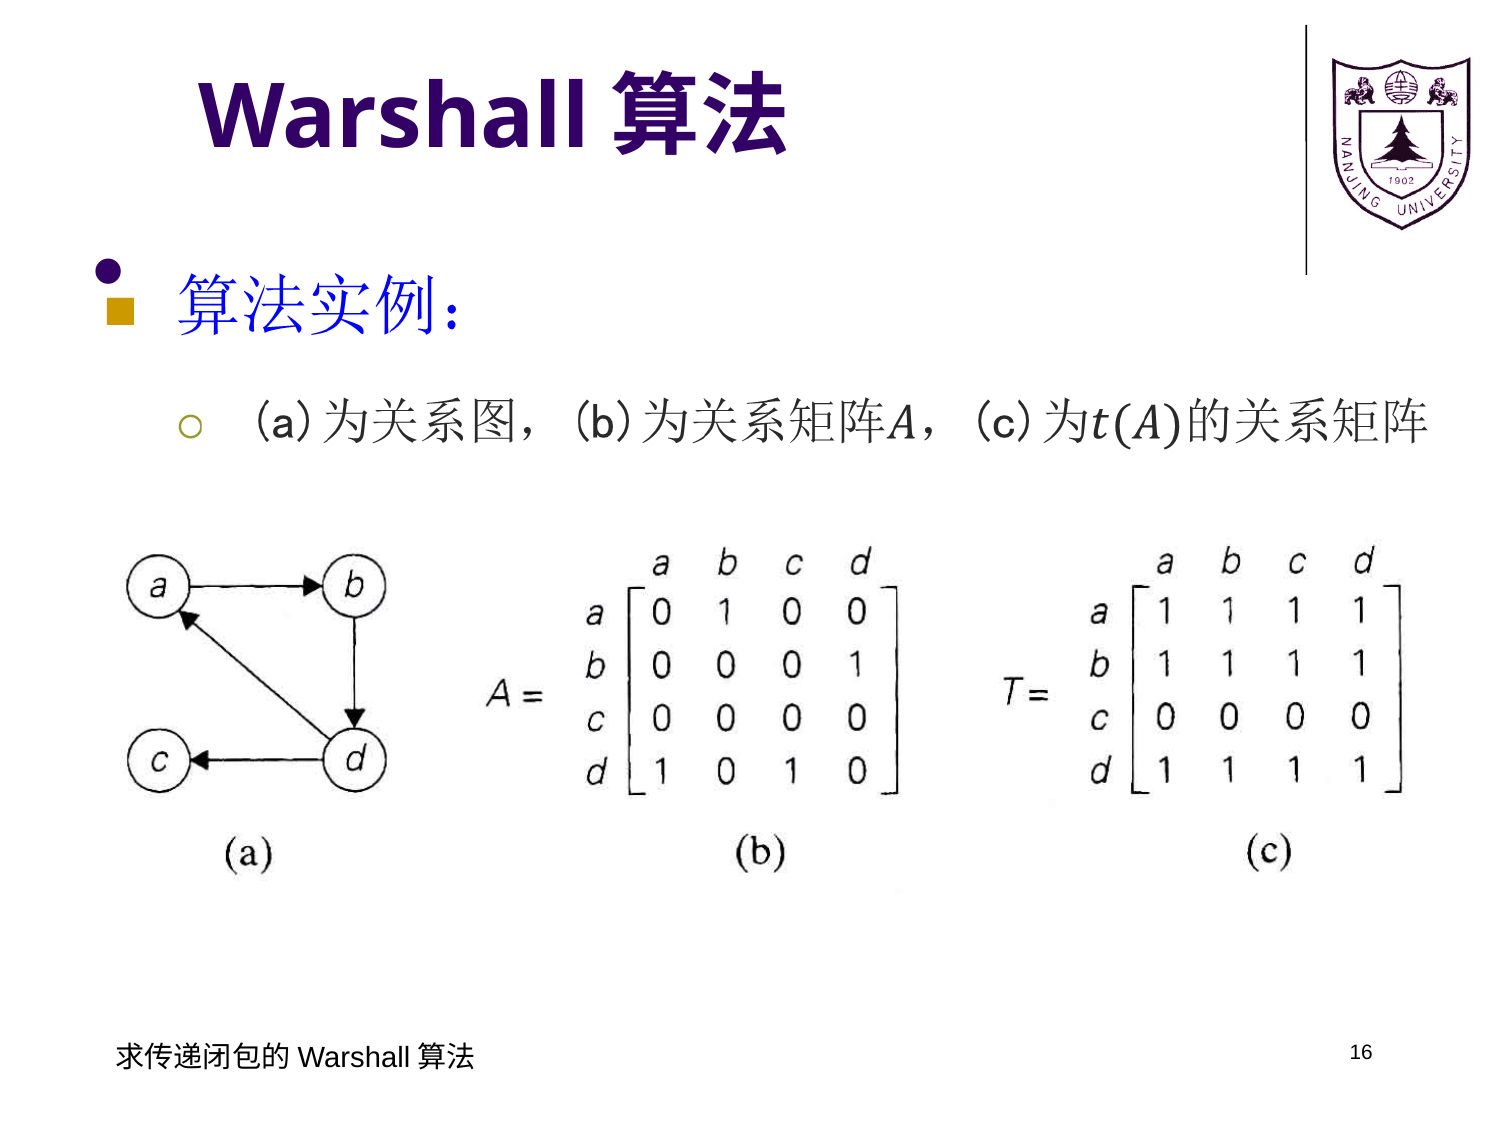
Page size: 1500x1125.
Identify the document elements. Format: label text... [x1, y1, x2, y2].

title Warshall算法 [183, 54, 1223, 173]
picture [111, 538, 1424, 893]
picture [1328, 51, 1481, 235]
slide_number 16 [1234, 1030, 1388, 1107]
slide_number 求传递闭包的Warshall算法 [100, 1030, 562, 1107]
list [76, 231, 1459, 953]
